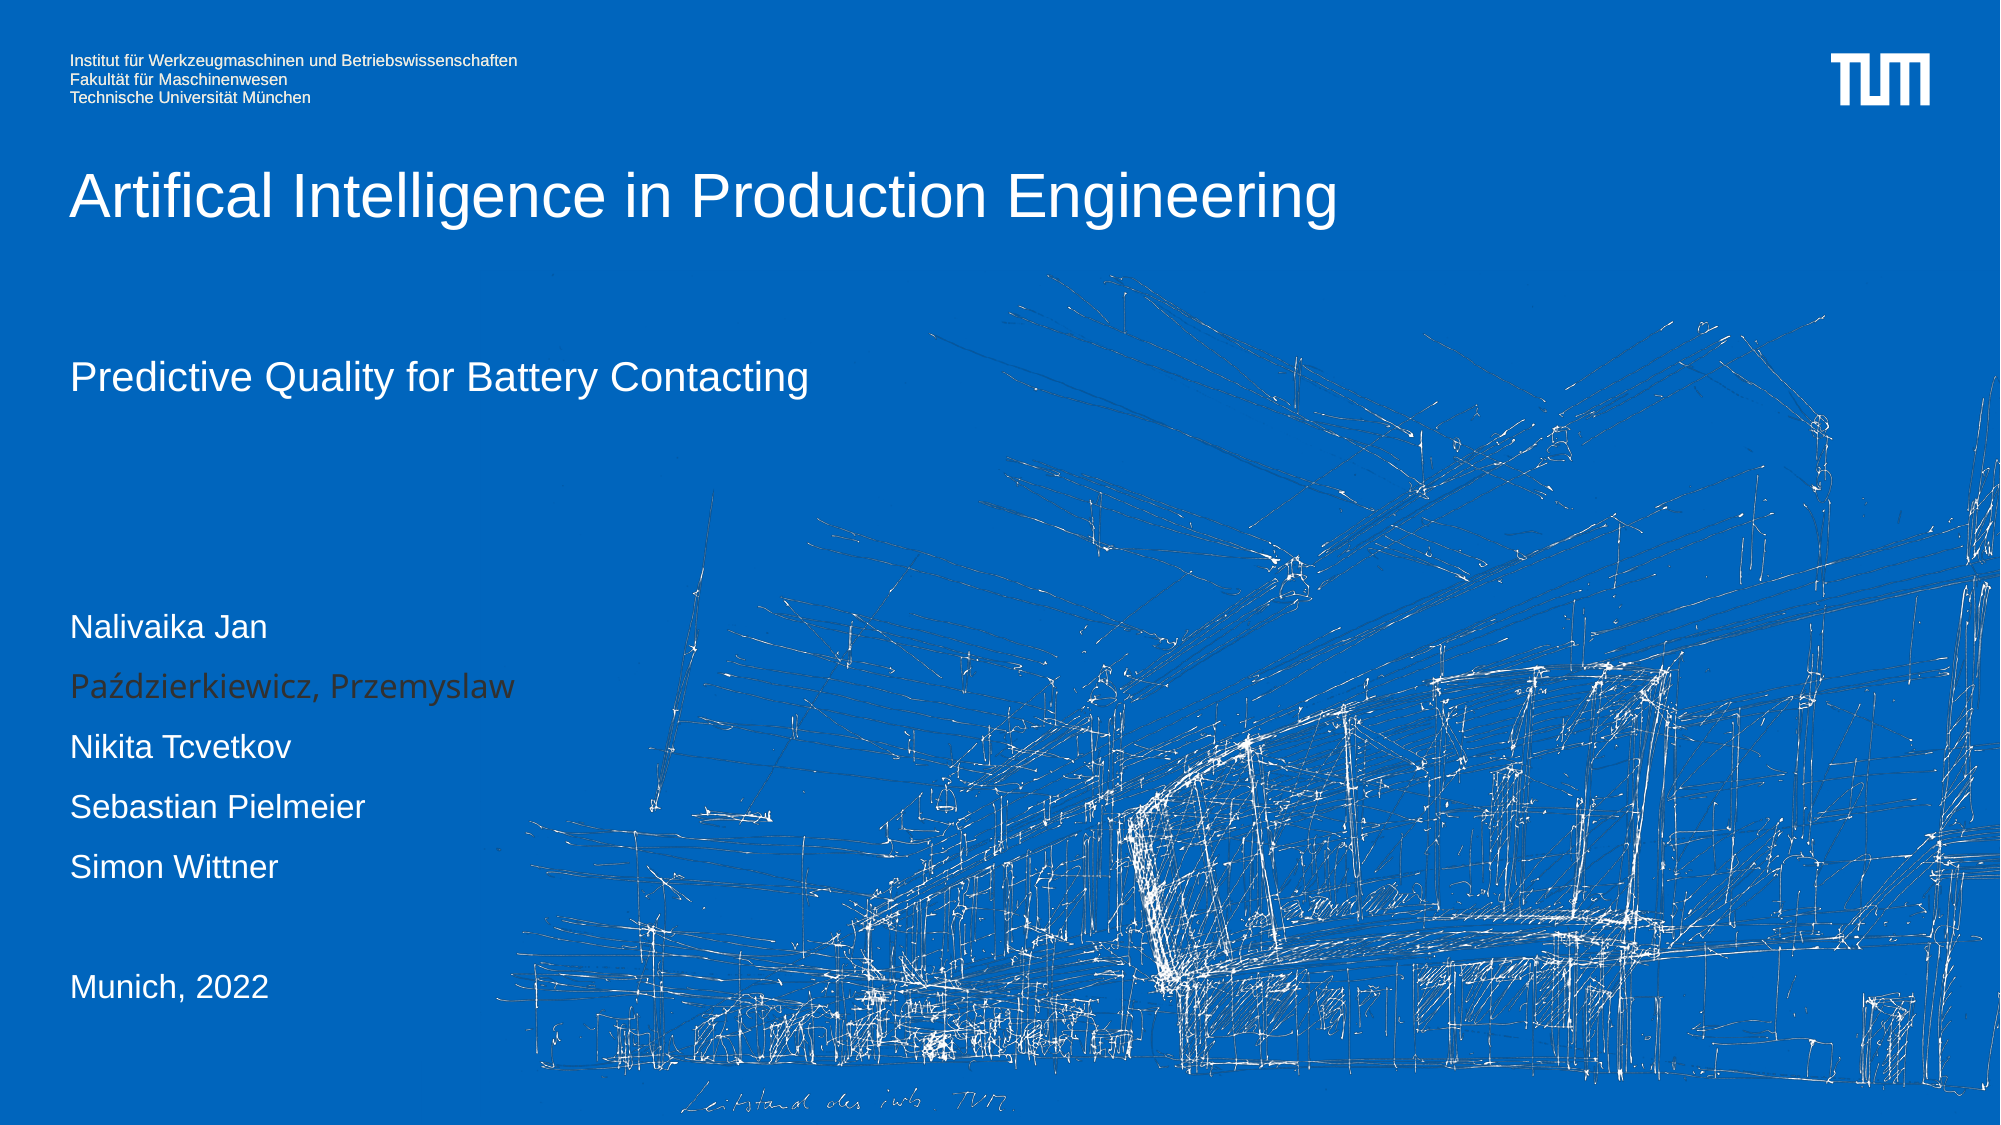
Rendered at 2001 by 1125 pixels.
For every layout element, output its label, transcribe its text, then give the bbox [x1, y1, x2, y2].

picture [421, 270, 2000, 1125]
list Nalivaika Jan Paździerkiewicz, Przemyslaw Nikita Tcvetkov Sebastian Pielmeier Simon Wittner Munich, 2022 [69, 464, 999, 1006]
title Artifical Intelligence in Production Engineering [69, 162, 1932, 231]
list Predictive Quality for Battery Contacting [69, 344, 999, 407]
